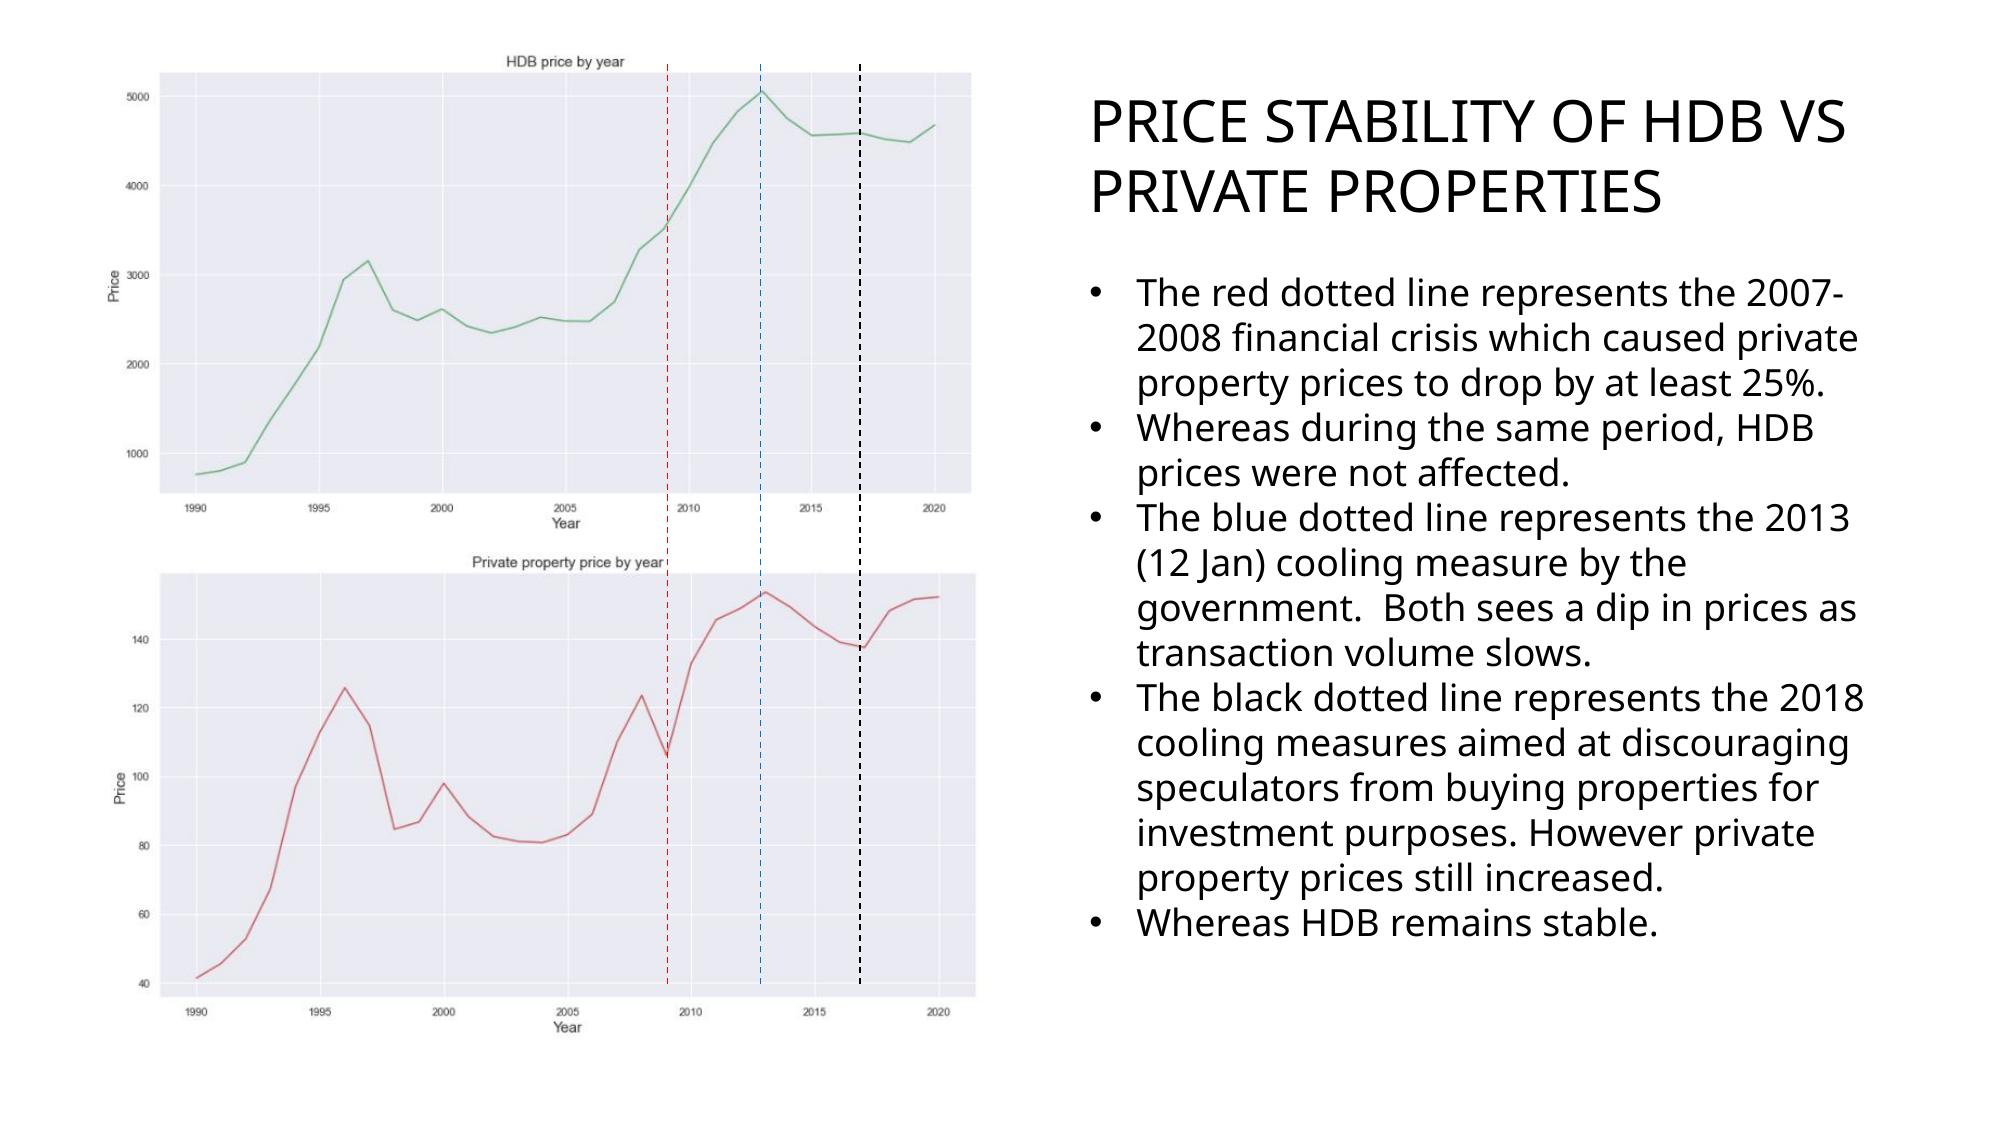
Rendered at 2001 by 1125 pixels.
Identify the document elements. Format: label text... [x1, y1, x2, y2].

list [102, 551, 986, 1039]
picture [96, 45, 988, 536]
text_box PRICE STABILITY OF HDB VS PRIVATE PROPERTIES The red dotted line represents the 2007-2008 financial crisis which caused private property prices to drop by at least 25%. Whereas during the same period, HDB prices were not affected. The blue dotted line represents the 2013 (12 Jan) cooling measure by the government. Both sees a dip in prices as transaction volume slows. The black dotted line represents the 2018 cooling measures aimed at discouraging speculators from buying properties for investment purposes. However private property prices still increased. Whereas HDB remains stable. [1074, 76, 1911, 952]
